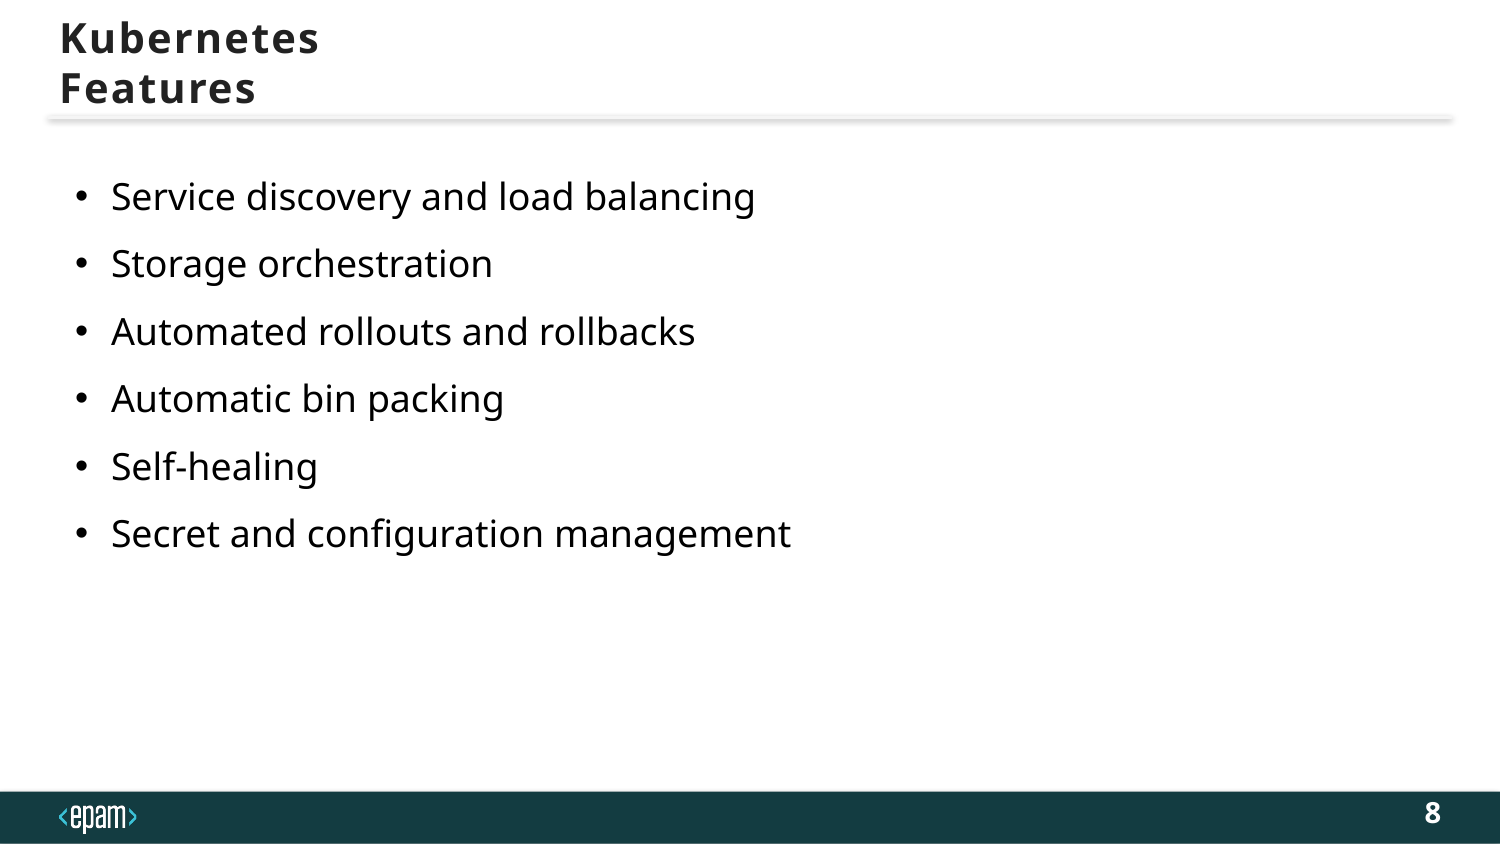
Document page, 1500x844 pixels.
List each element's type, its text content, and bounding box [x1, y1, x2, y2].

slide_number 8 [1216, 791, 1442, 844]
text_box Service discovery and load balancing Storage orchestration Automated rollouts and rollbacks Automatic bin packing Self-healing Secret and configuration management [60, 142, 1212, 563]
text_box [42, 134, 1006, 759]
title Kubernetes Features [59, 37, 514, 88]
